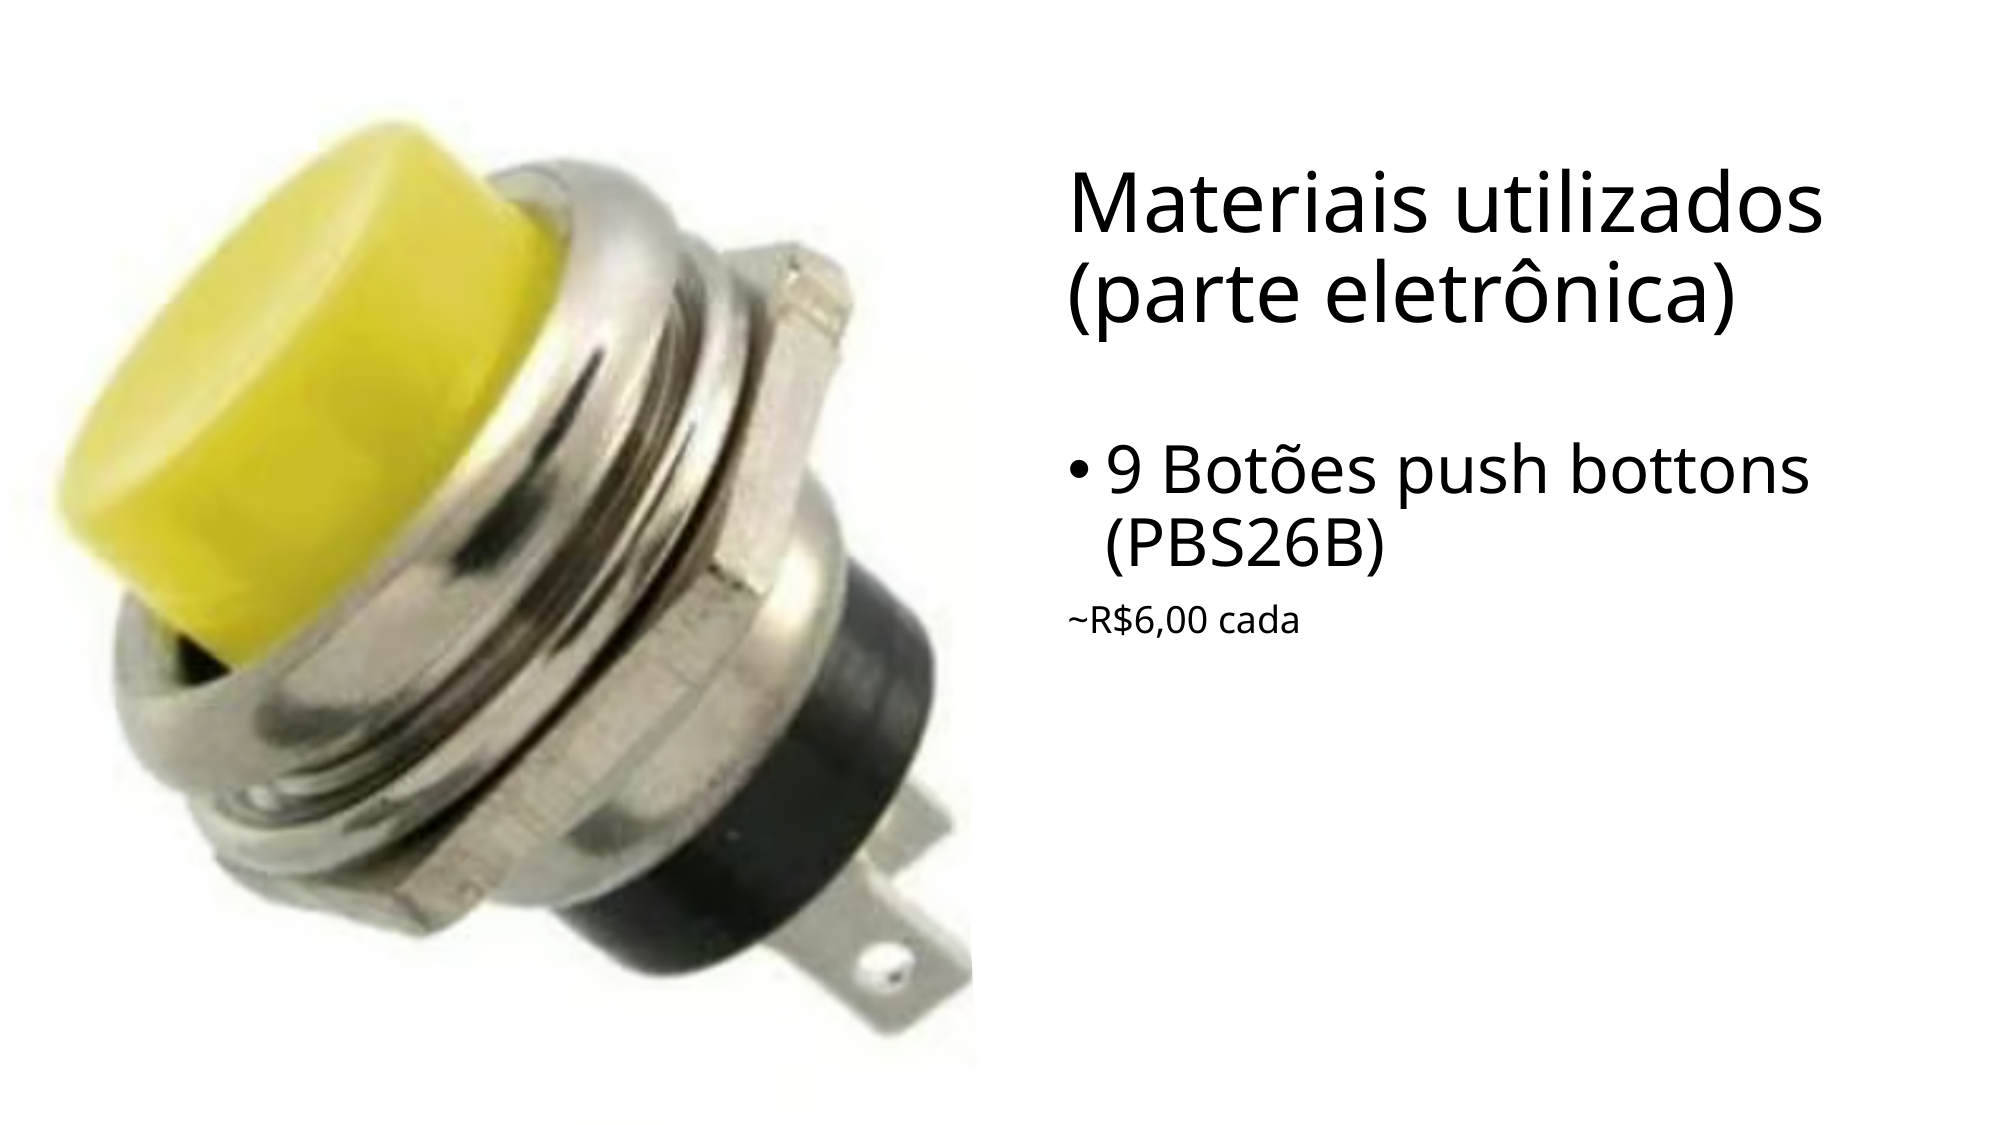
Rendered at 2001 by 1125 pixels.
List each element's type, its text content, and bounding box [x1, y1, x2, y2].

title Materiais utilizados (parte eletrônica) [1052, 80, 1921, 348]
picture [0, 0, 1001, 1125]
list 9 Botões push bottons (PBS26B) ~R$6,00 cada [1052, 428, 1921, 1045]
